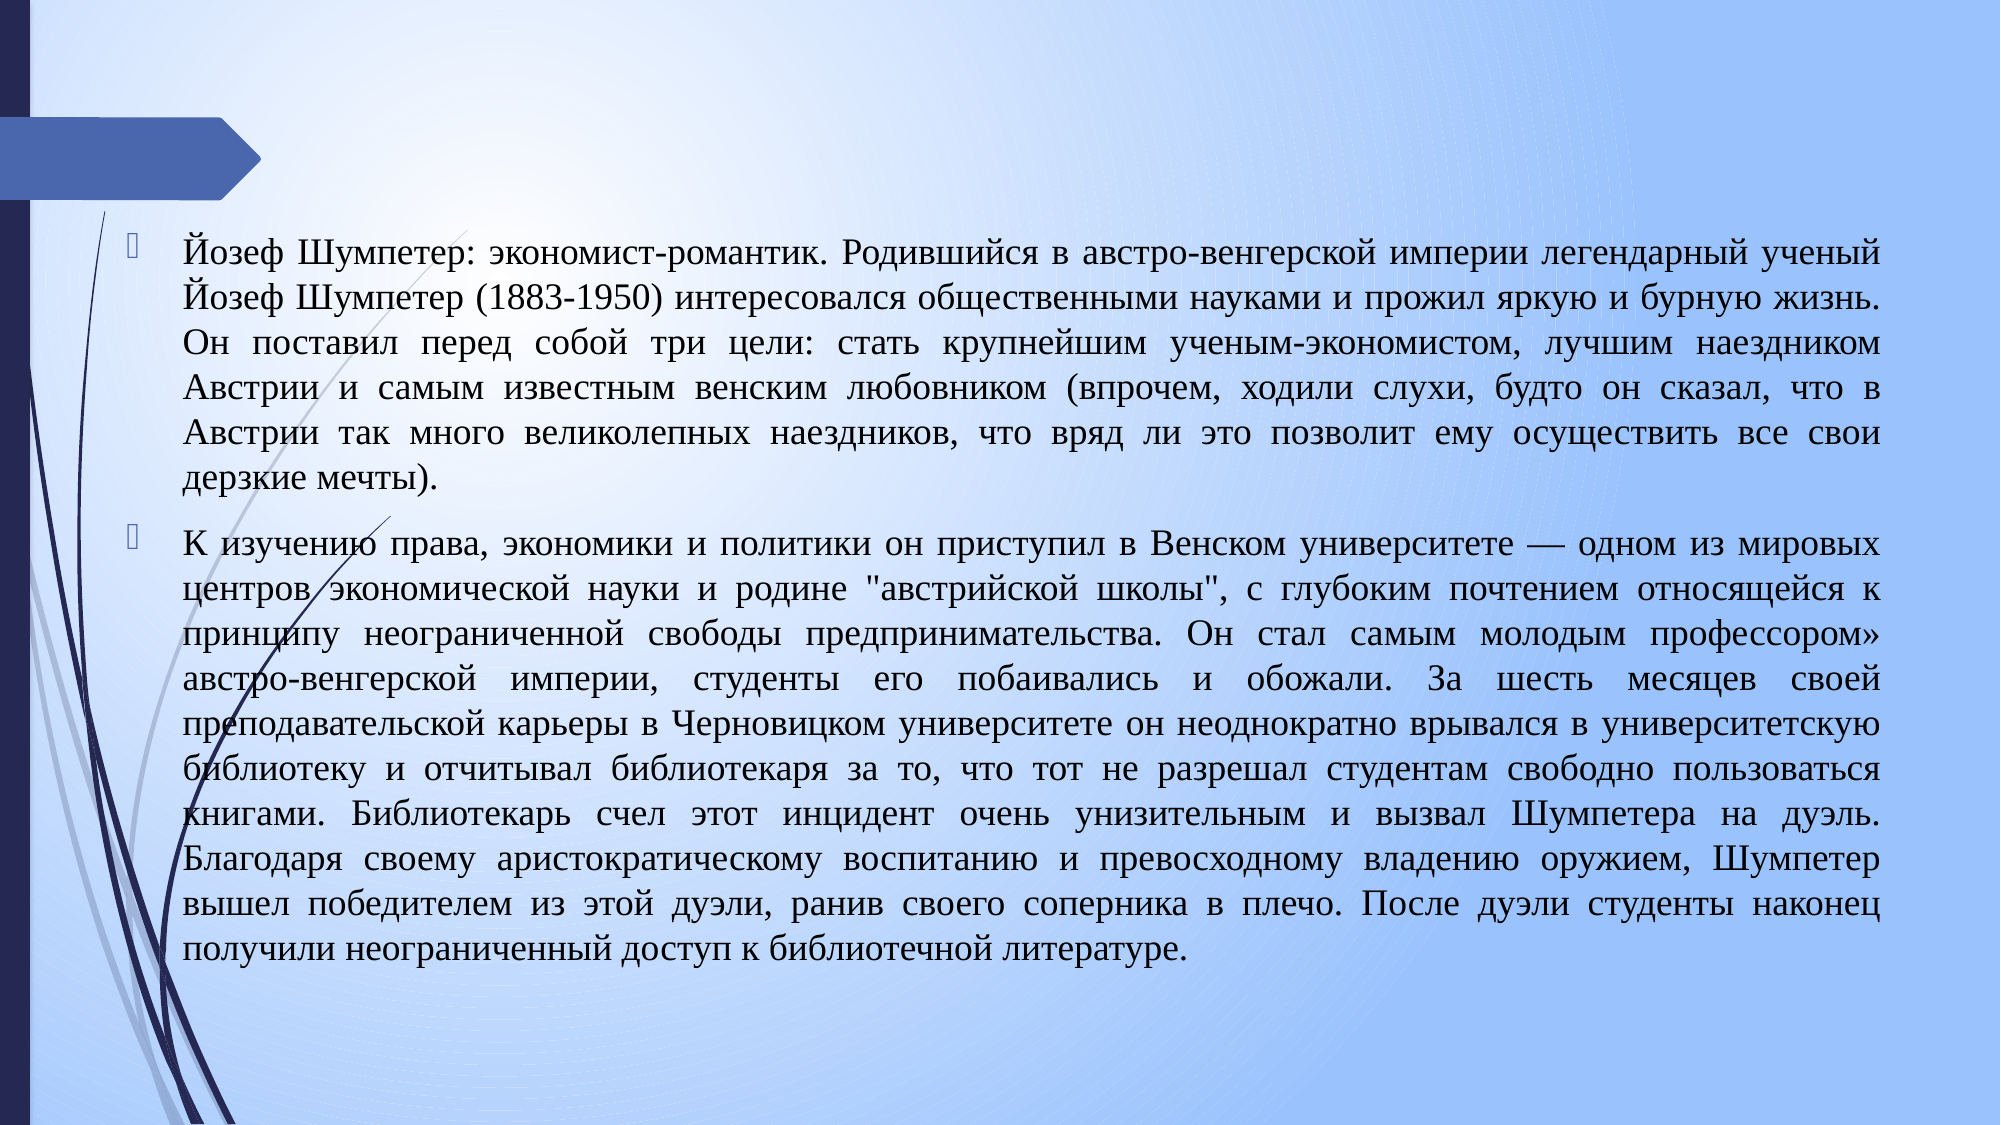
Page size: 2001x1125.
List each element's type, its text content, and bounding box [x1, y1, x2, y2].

title [425, 102, 1888, 313]
list Йозеф Шумпетер: экономист-романтик. Родившийся в австро-венгерской империи легендарный ученый Йозеф Шумпетер (1883-1950) интересовался общественными науками и прожил яркую и бурную жизнь. Он поставил перед собой три цели: стать крупнейшим ученым-экономистом, лучшим наездником Австрии и самым известным венским любовником (впрочем, ходили слухи, будто он сказал, что в Австрии так много великолепных наездников, что вряд ли это позволит ему осуществить все свои дерзкие мечты). К изучению права, экономики и политики он приступил в Венском университете — одном из мировых центров эконо­мической науки и родине "австрийской школы", с глубоким почтением относящейся к принципу неограниченной свободы предпринимательства. Он стал самым молодым профессором» австро-венгерской империи, студенты его побаивались и обожали. За шесть месяцев своей преподавательской карьеры в Черновицком университете он неоднократно врывался в университетскую библиотеку и отчитывал библиотекаря за то, что тот не разрешал студентам свободно пользоваться книгами. Библиотекарь счел этот инцидент очень унизительным и вызвал Шумпетера на дуэль. Благодаря своему аристократическому воспитанию и превосходному владению оружием, Шумпетер вышел победителем из этой дуэли, ранив своего соперника в плечо. После дуэли студенты наконец получили неограниченный доступ к библиотечной литературе. [111, 220, 1898, 1032]
